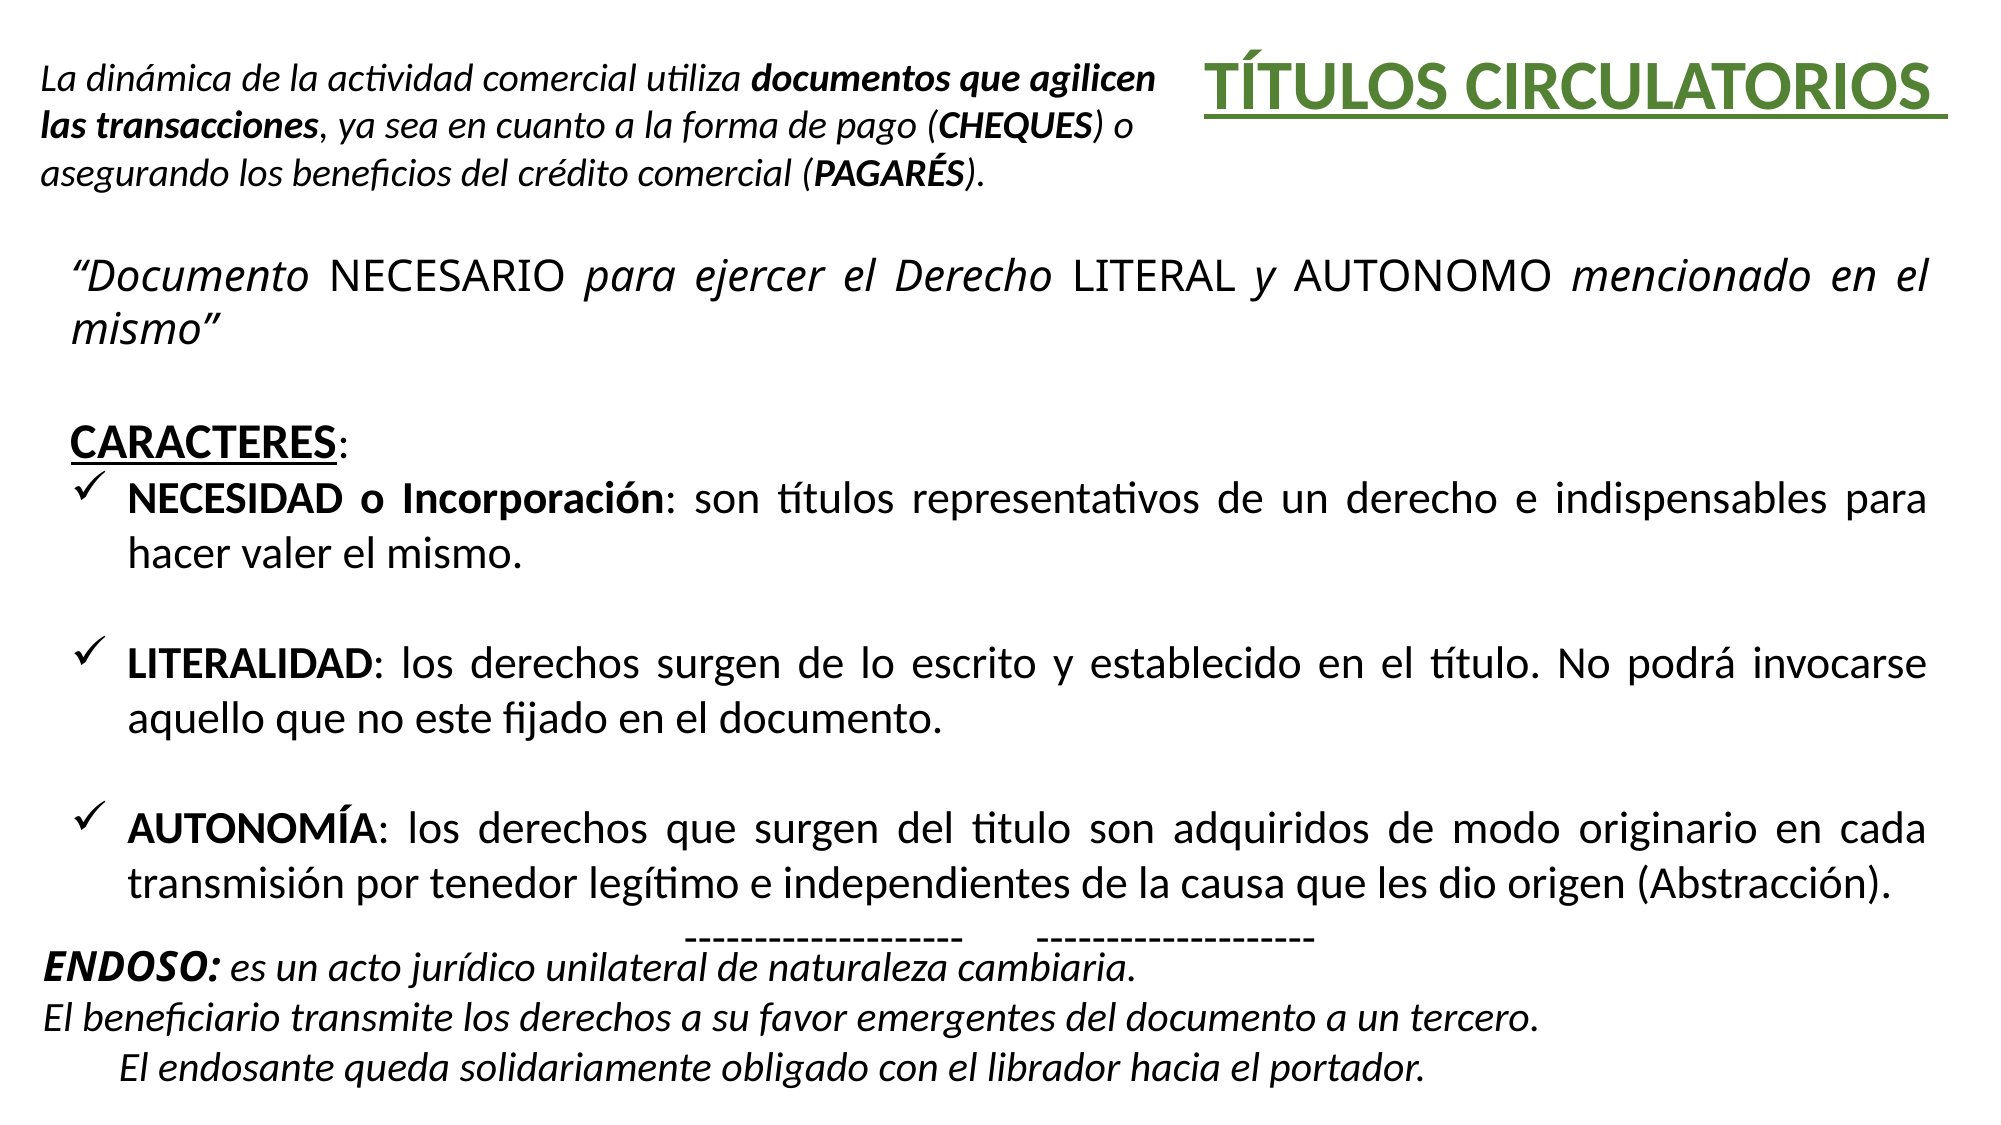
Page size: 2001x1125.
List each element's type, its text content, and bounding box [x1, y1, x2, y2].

text_box La dinámica de la actividad comercial utiliza documentos que agilicen las transacciones, ya sea en cuanto a la forma de pago (CHEQUES) o asegurando los beneficios del crédito comercial (PAGARÉS). [25, 44, 1208, 202]
text_box TÍTULOS CIRCULATORIOS [1189, 31, 2000, 132]
text_box “Documento NECESARIO para ejercer el Derecho LITERAL y AUTONOMO mencionado en el mismo” CARACTERES: NECESIDAD o Incorporación: son títulos representativos de un derecho e indispensables para hacer valer el mismo. LITERALIDAD: los derechos surgen de lo escrito y establecido en el título. No podrá invocarse aquello que no este fijado en el documento. AUTONOMÍA: los derechos que surgen del titulo son adquiridos de modo originario en cada transmisión por tenedor legítimo e independientes de la causa que les dio origen (Abstracción). -------------------- -------------------- [56, 185, 1944, 882]
text_box ENDOSO: es un acto jurídico unilateral de naturaleza cambiaria. El beneficiario transmite los derechos a su favor emergentes del documento a un tercero. El endosante queda solidariamente obligado con el librador hacia el portador. [28, 882, 1944, 1098]
